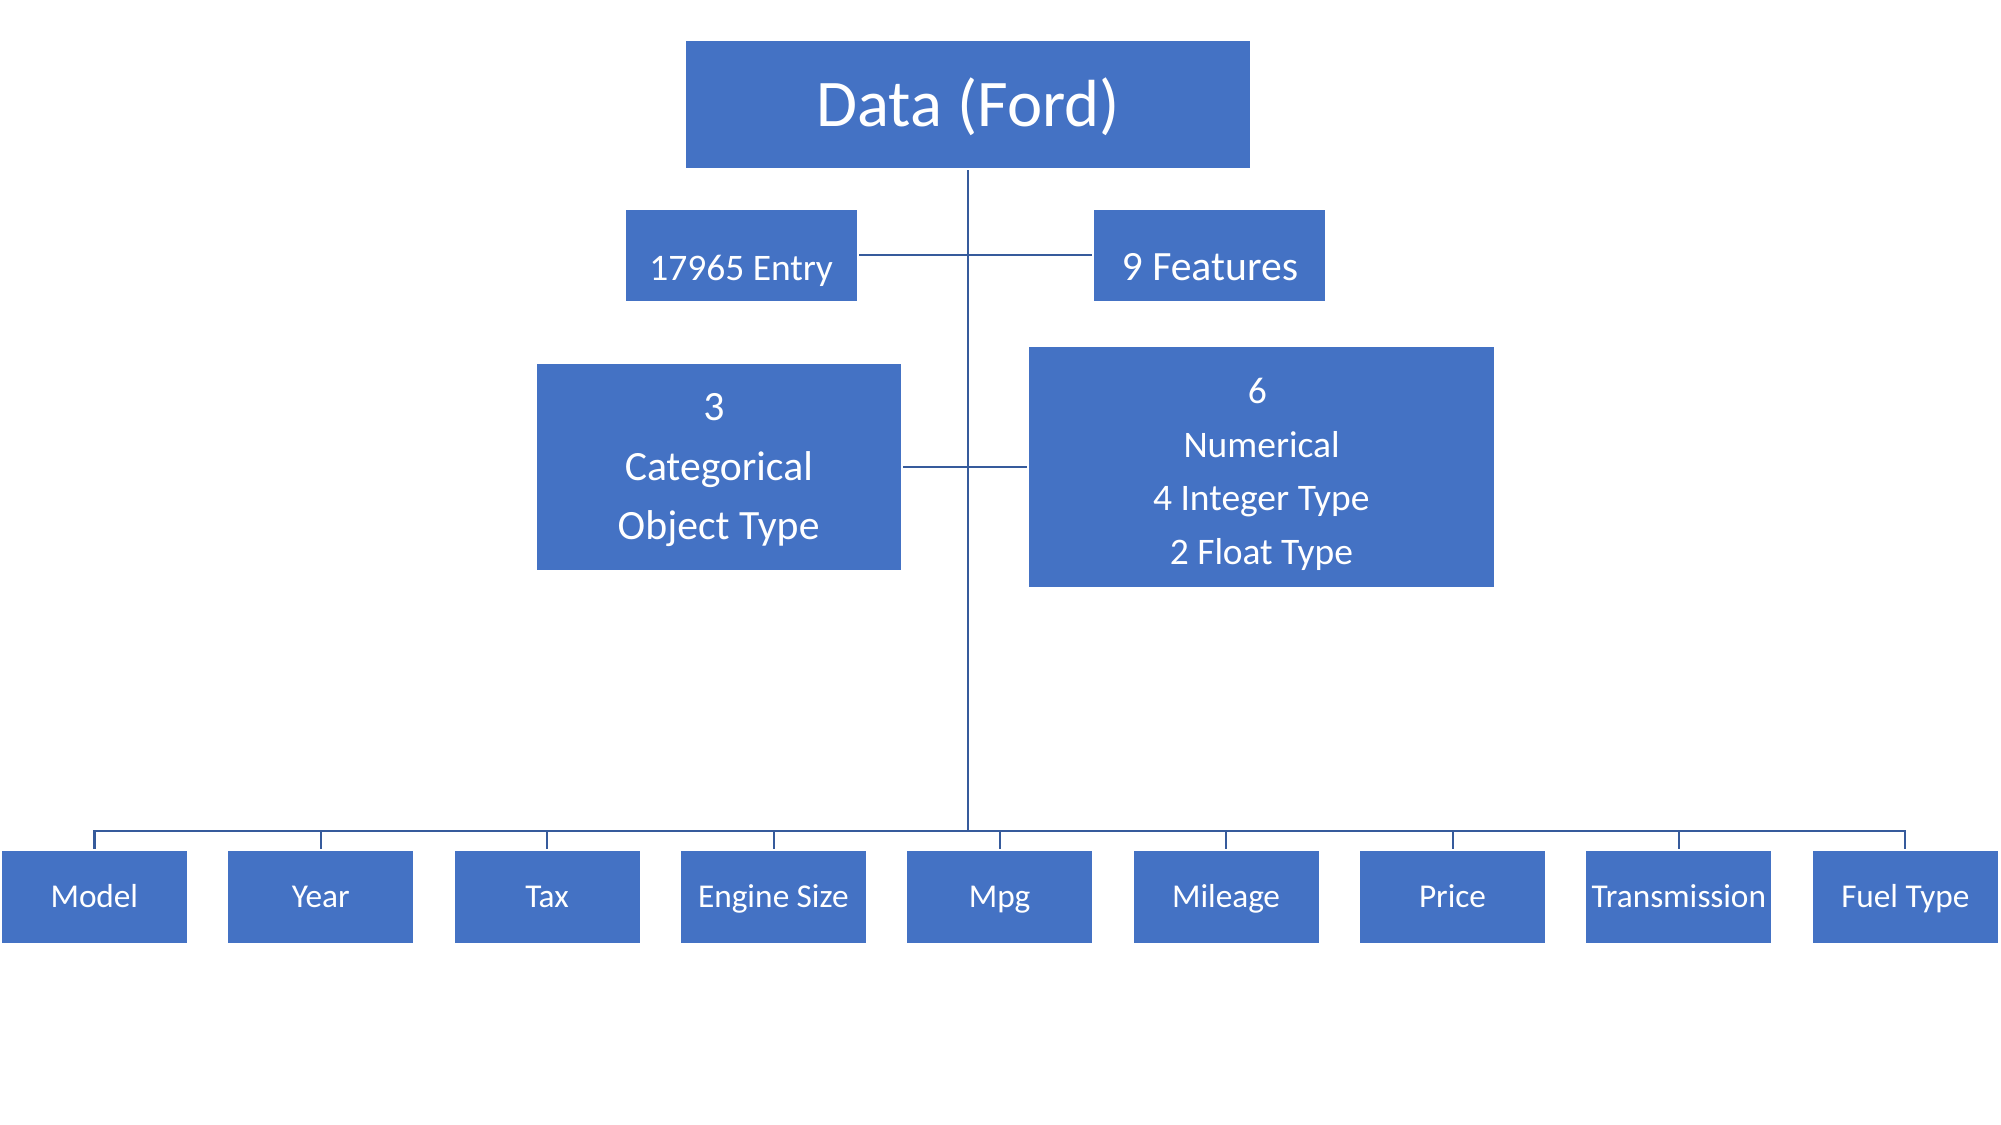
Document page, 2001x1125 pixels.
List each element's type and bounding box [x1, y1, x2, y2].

text_box [0, 39, 2000, 1125]
